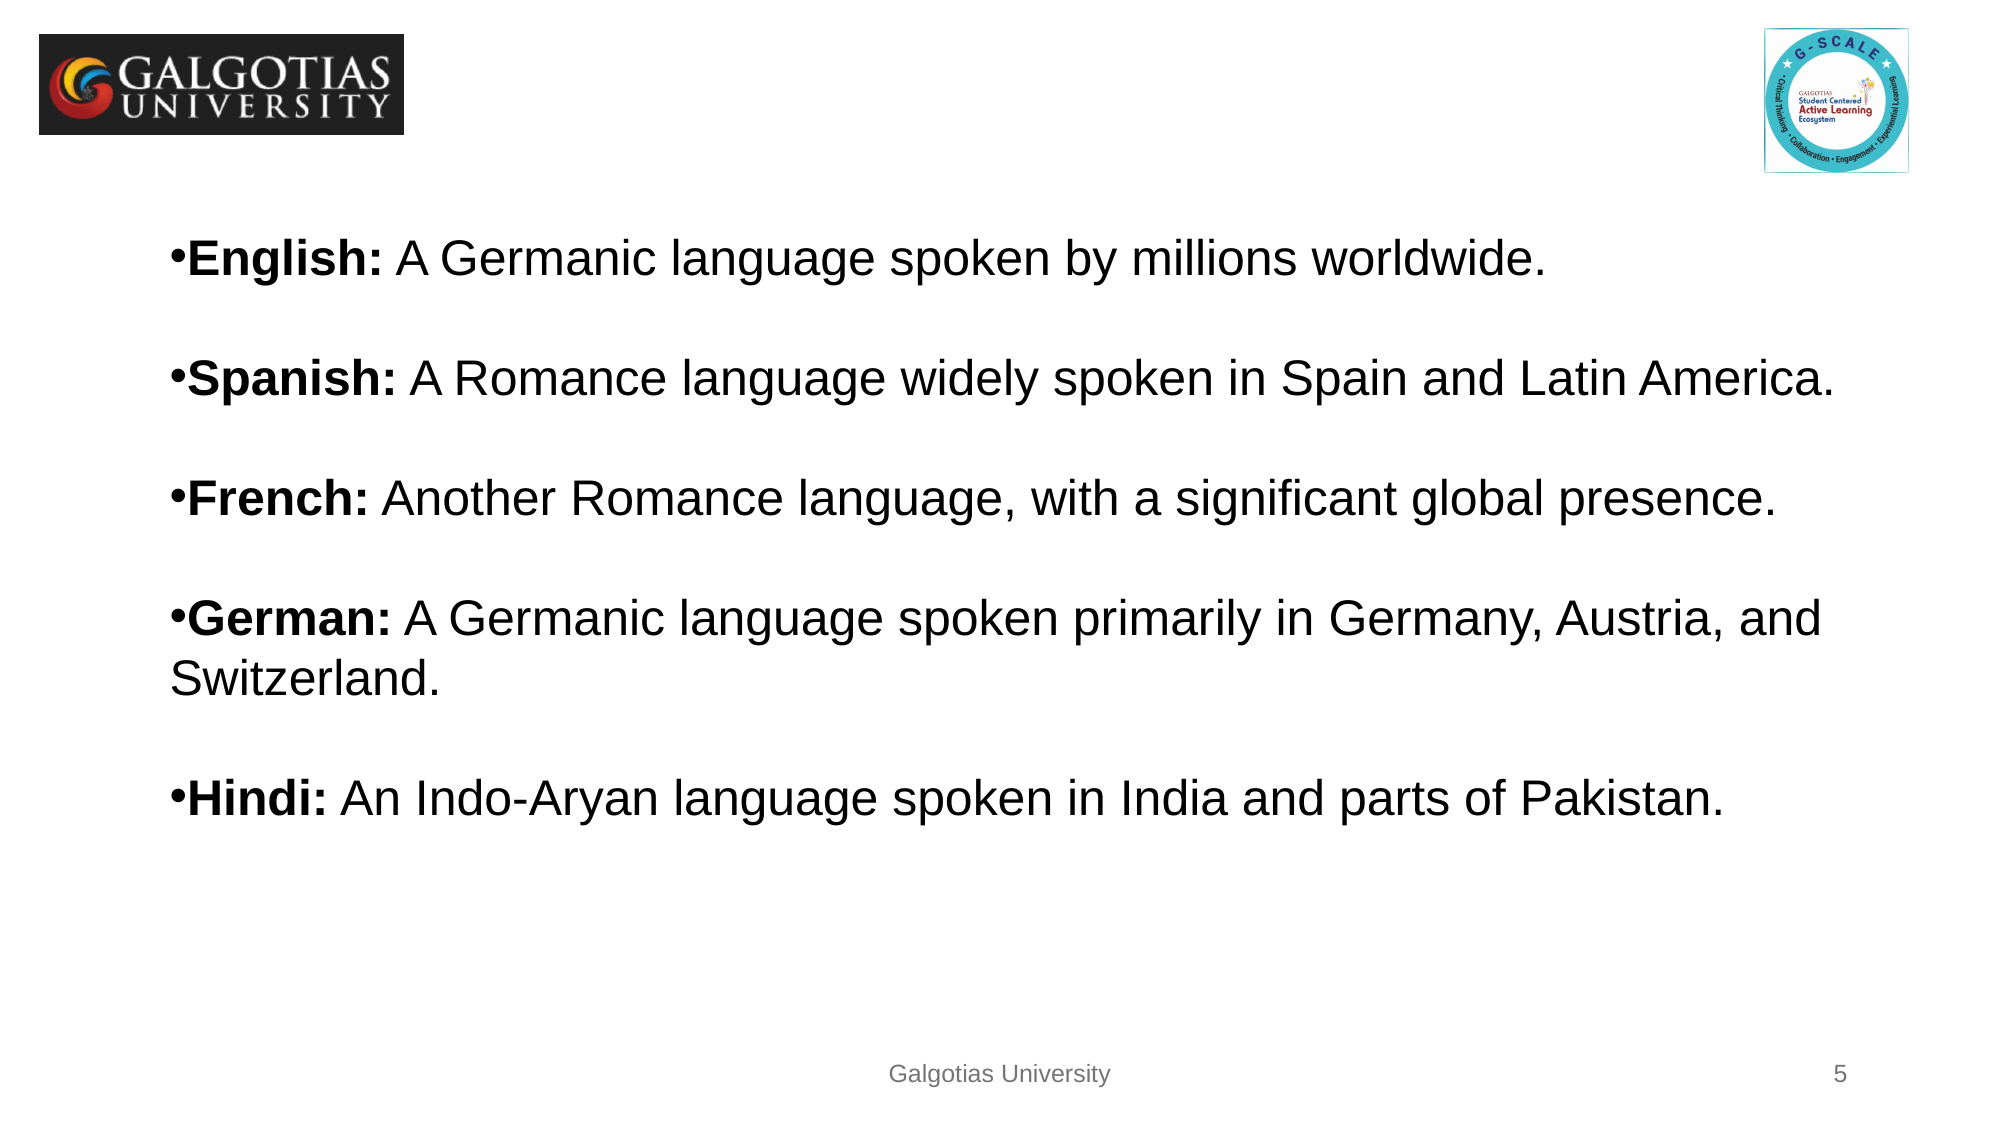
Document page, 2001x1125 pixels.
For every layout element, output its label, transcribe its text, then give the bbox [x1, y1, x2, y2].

footer Galgotias University [662, 1042, 1338, 1103]
list English: A Germanic language spoken by millions worldwide. Spanish: A Romance language widely spoken in Spain and Latin America. French: Another Romance language, with a significant global presence. German: A Germanic language spoken primarily in Germany, Austria, and Switzerland. Hindi: An Indo-Aryan language spoken in India and parts of Pakistan. [154, 198, 1939, 852]
title [137, 176, 1863, 278]
picture [39, 33, 404, 135]
slide_number 5 [1412, 1042, 1863, 1103]
picture [1764, 28, 1909, 173]
